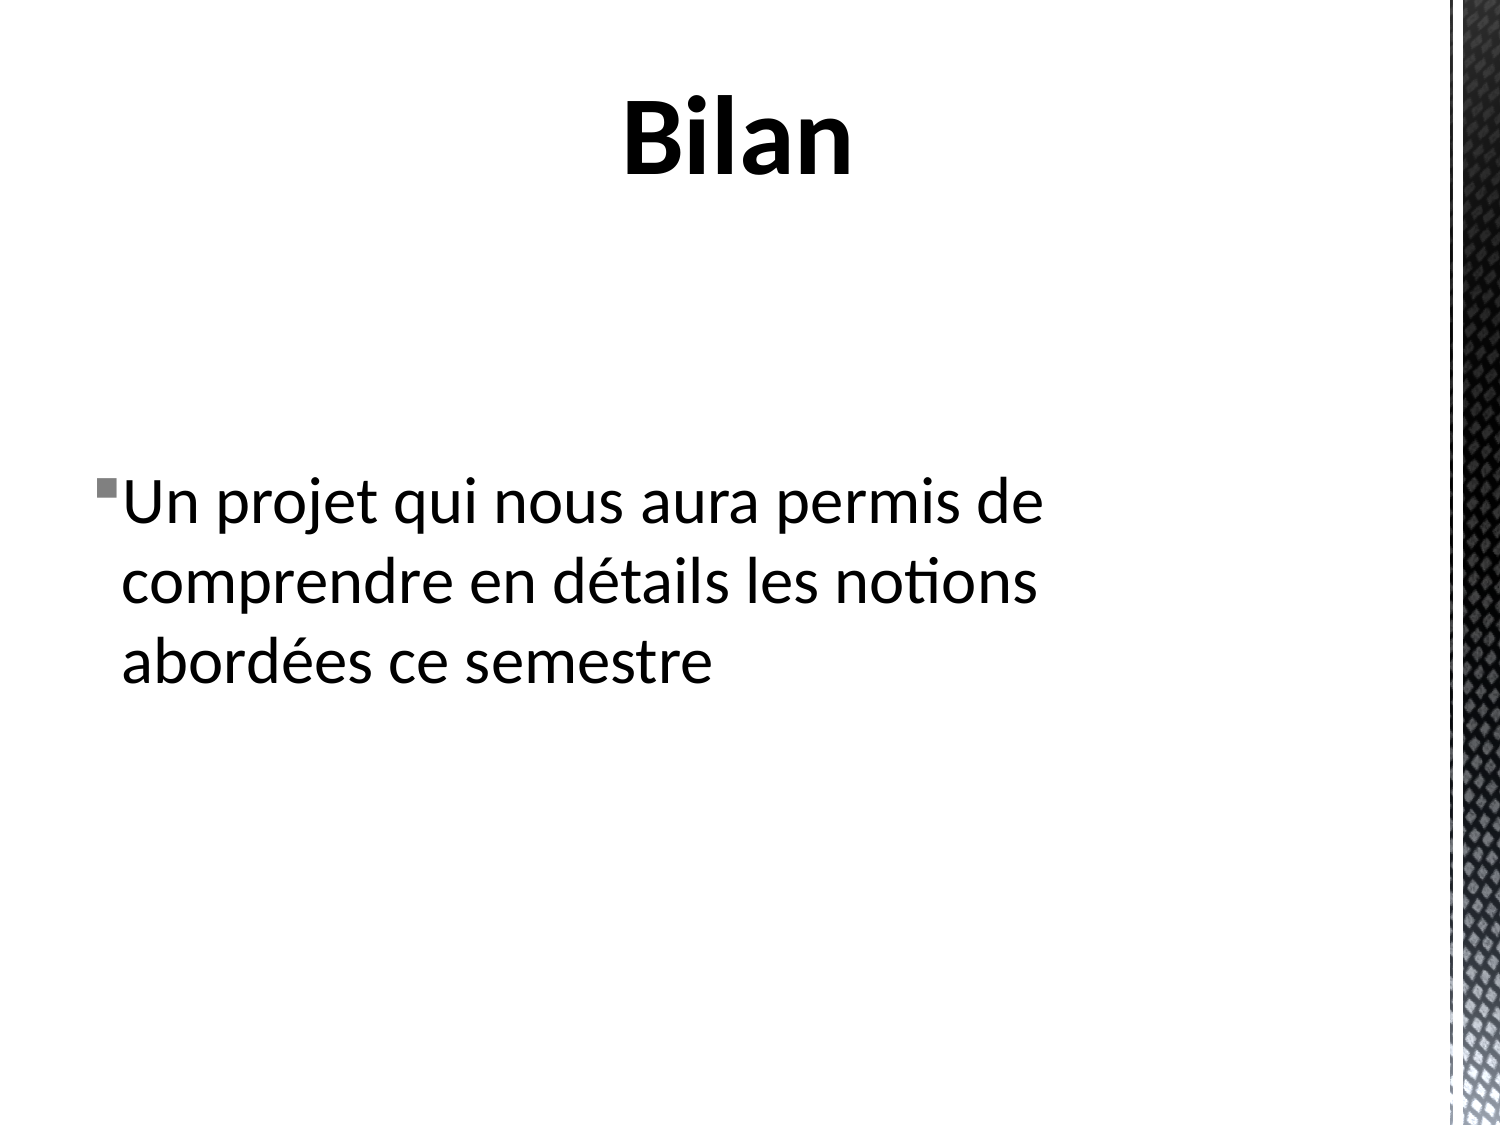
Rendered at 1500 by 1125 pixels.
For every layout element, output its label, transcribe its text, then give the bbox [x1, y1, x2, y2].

text_box Bilan [100, 54, 1376, 205]
list Un projet qui nous aura permis de comprendre en détails les notions abordées ce semestre [76, 338, 1201, 907]
picture [1447, 0, 1500, 1125]
